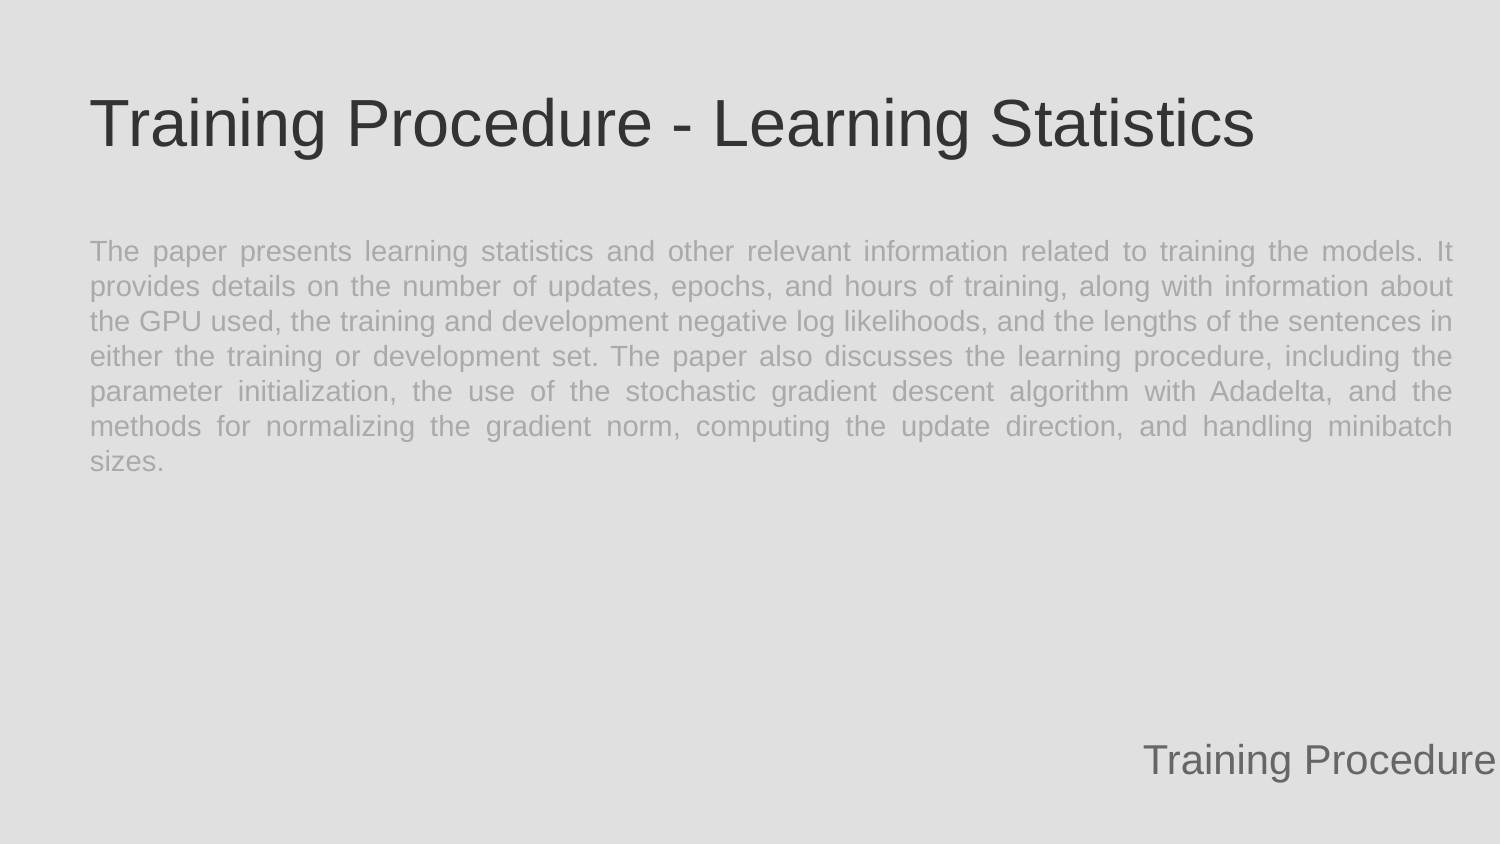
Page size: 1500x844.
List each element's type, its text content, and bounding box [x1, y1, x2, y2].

text_box Training Procedure - Learning Statistics [74, 44, 1425, 195]
text_box Training Procedure [1019, 719, 1500, 795]
text_box The paper presents learning statistics and other relevant information related to training the models. It provides details on the number of updates, epochs, and hours of training, along with information about the GPU used, the training and development negative log likelihoods, and the lengths of the sentences in either the training or development set. The paper also discusses the learning procedure, including the parameter initialization, the use of the stochastic gradient descent algorithm with Adadelta, and the methods for normalizing the gradient norm, computing the update direction, and handling minibatch sizes. [74, 224, 1470, 765]
